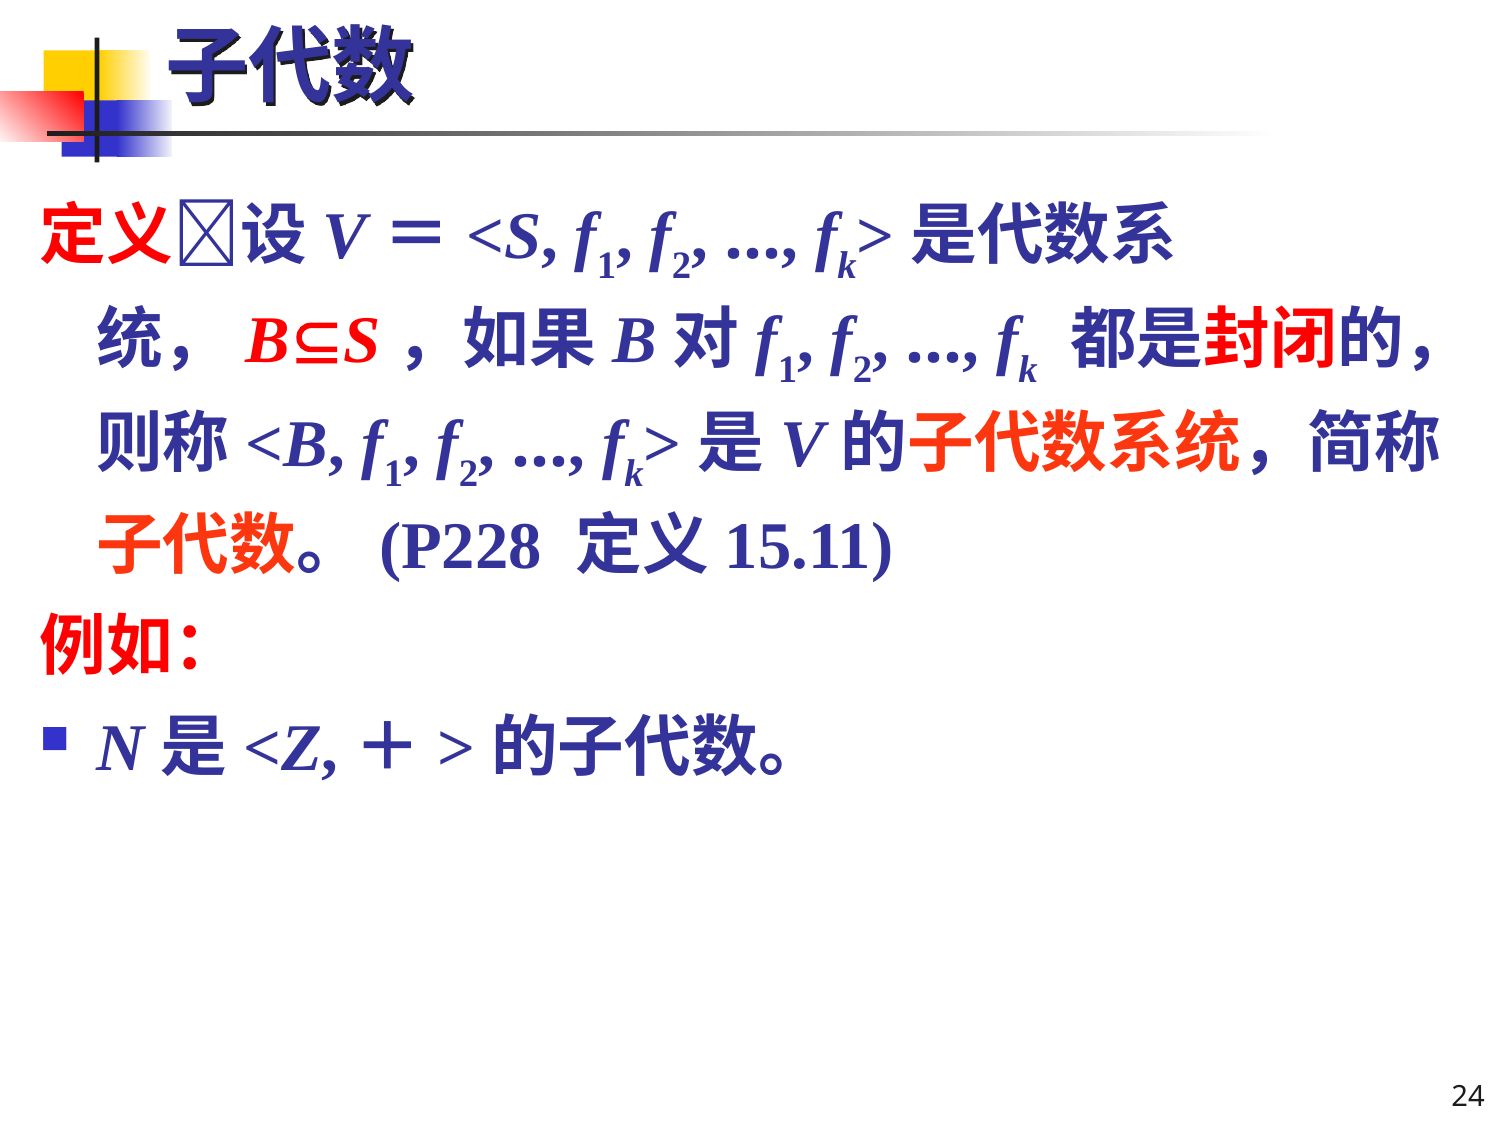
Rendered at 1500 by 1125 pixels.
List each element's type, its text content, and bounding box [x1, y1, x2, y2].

title 子代数 [150, 0, 1500, 125]
list 定义设V＝<S, f1, f2, …, fk>是代数系统，BS，如果B对f1, f2, …, fk 都是封闭的，则称<B, f1, f2, …, fk>是V的子代数系统，简称子代数。(P228 定义15.11) 例如： N是<Z,＋>的子代数。 [24, 174, 1475, 763]
footer 24 [1399, 1074, 1500, 1125]
